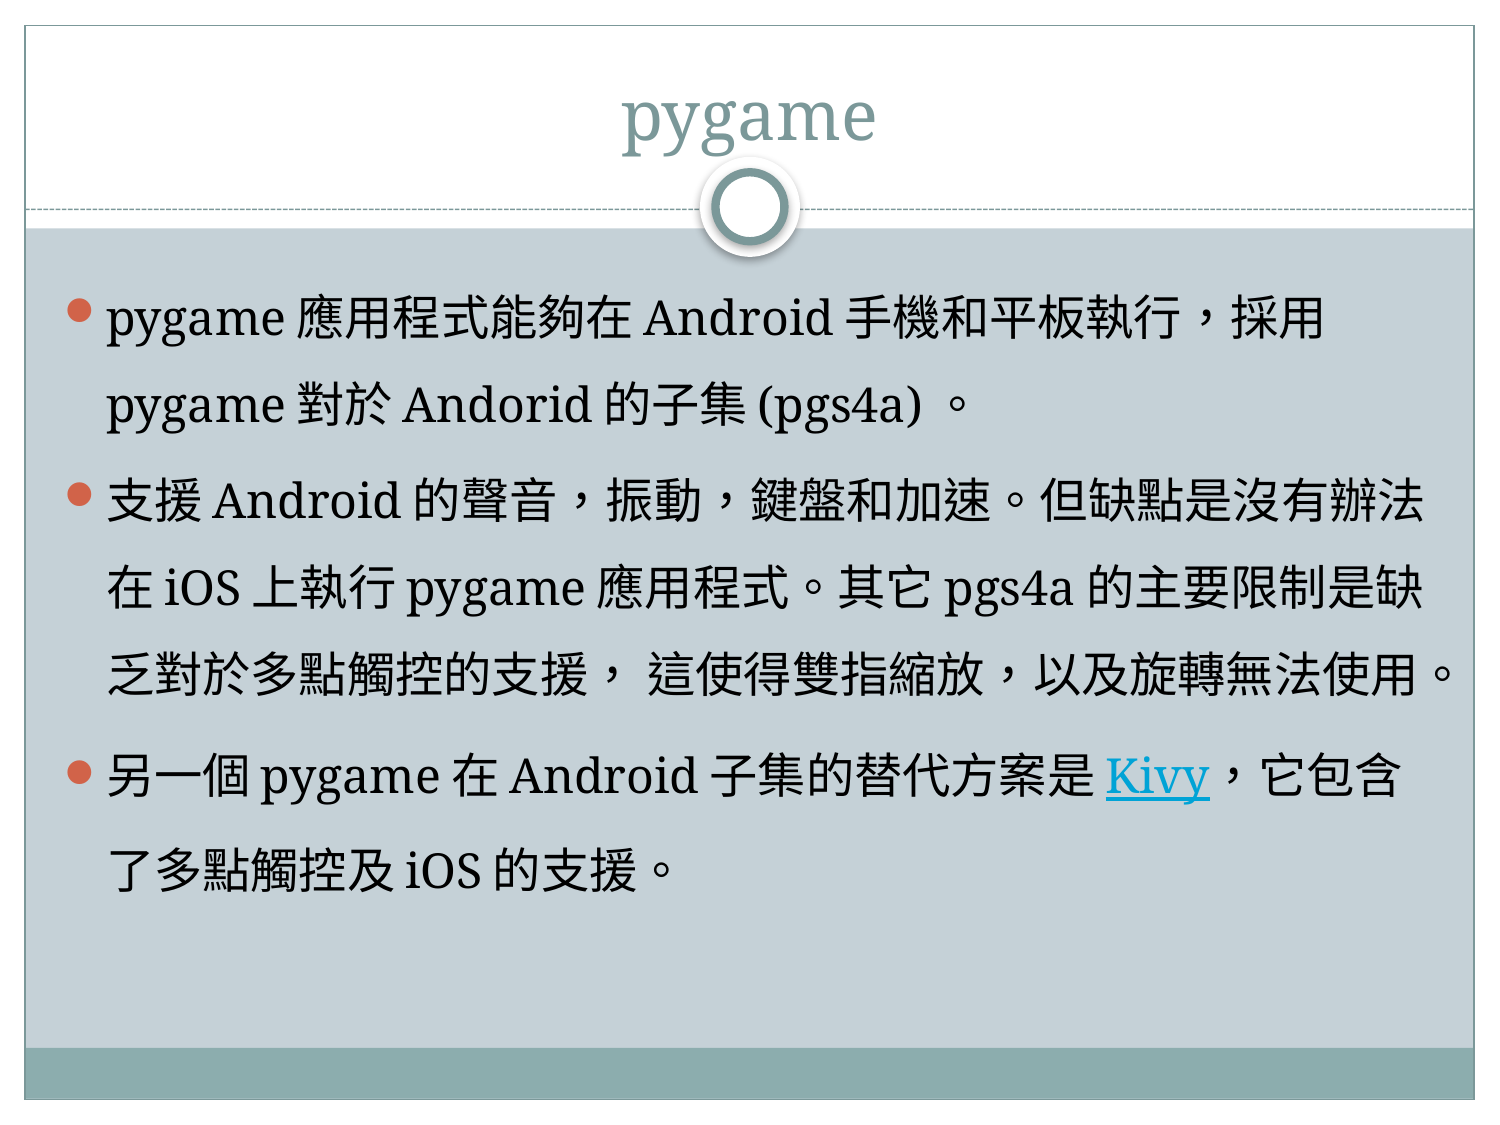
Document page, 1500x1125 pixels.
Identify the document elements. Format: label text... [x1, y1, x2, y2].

title pygame [49, 37, 1450, 162]
list pygame應用程式能夠在Android手機和平板執行，採用pygame對於Andorid的子集(pgs4a)。 支援Android的聲音，振動，鍵盤和加速。但缺點是沒有辦法在iOS上執行pygame應用程式。其它pgs4a的主要限制是缺乏對於多點觸控的支援， 這使得雙指縮放，以及旋轉無法使用。 另一個pygame在Android子集的替代方案是Kivy，它包含了多點觸控及iOS的支援。 [49, 250, 1445, 1001]
